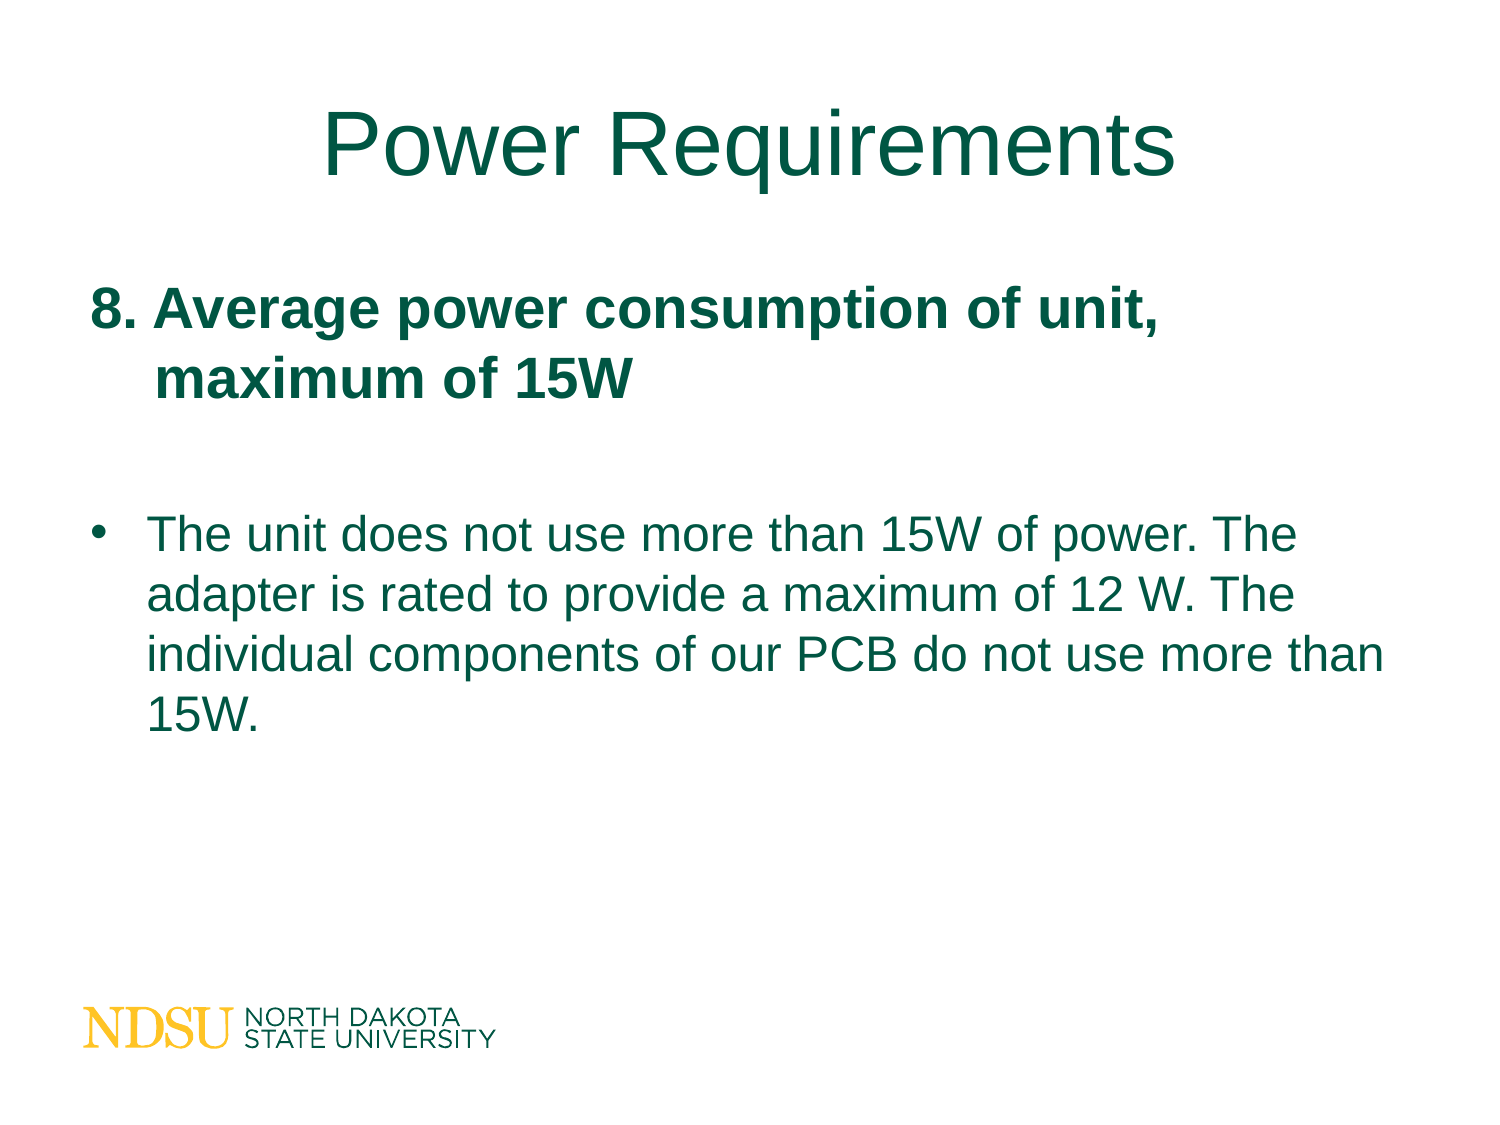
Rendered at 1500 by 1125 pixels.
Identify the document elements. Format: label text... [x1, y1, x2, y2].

title Power Requirements [75, 45, 1425, 233]
list 8. Average power consumption of unit, maximum of 15W The unit does not use more than 15W of power. The adapter is rated to provide a maximum of 12 W. The individual components of our PCB do not use more than 15W. [75, 262, 1425, 1005]
